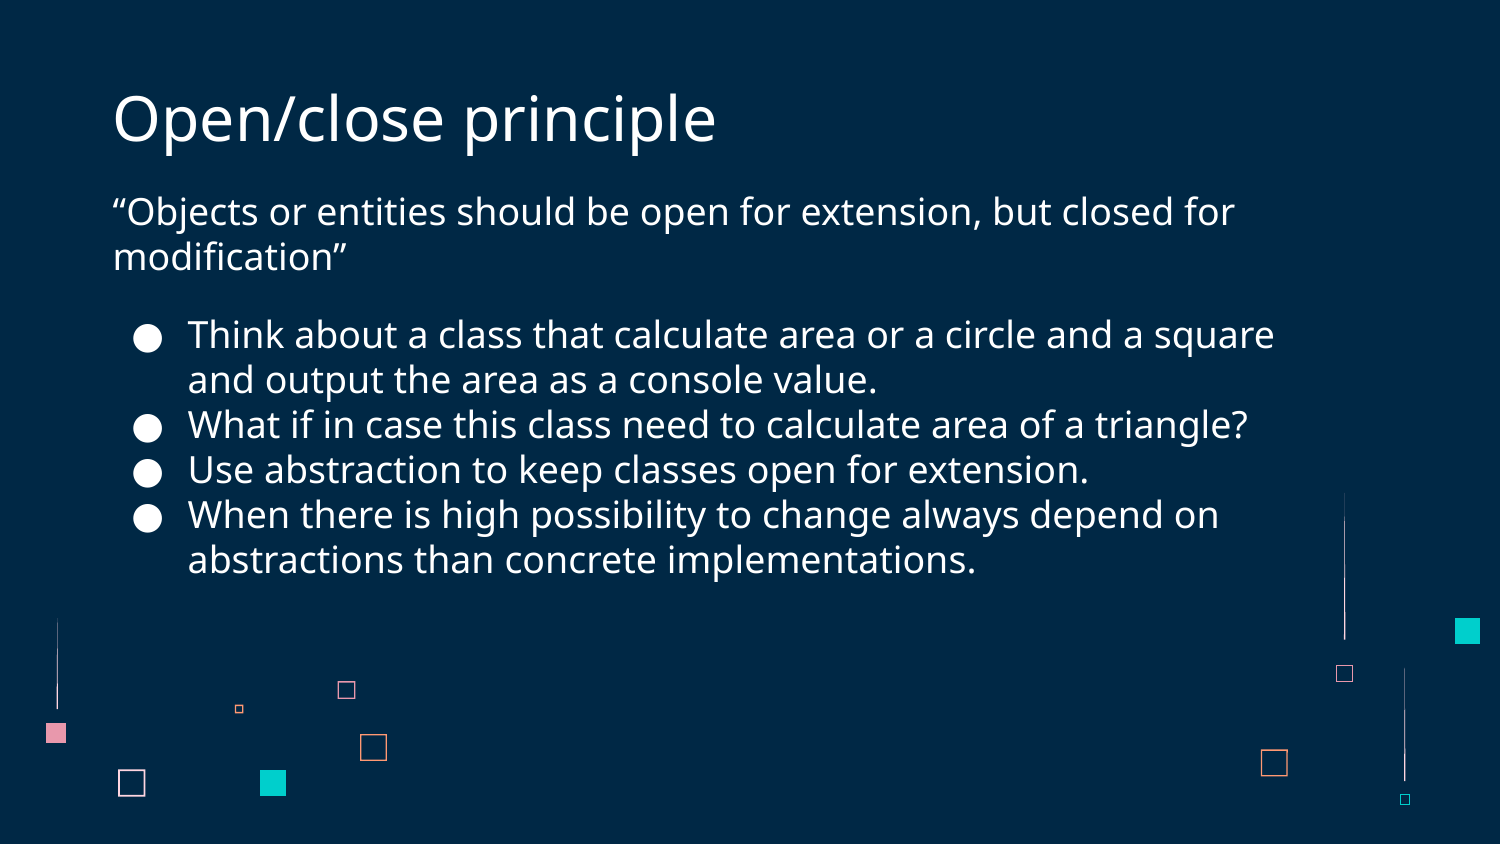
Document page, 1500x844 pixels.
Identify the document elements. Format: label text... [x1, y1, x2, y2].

list “Objects or entities should be open for extension, but closed for modification” Think about a class that calculate area or a circle and a square and output the area as a console value. What if in case this class need to calculate area of a triangle? Use abstraction to keep classes open for extension. When there is high possibility to change always depend on abstractions than concrete implementations. [101, 176, 1337, 643]
title Open/close principle [101, 67, 1227, 166]
